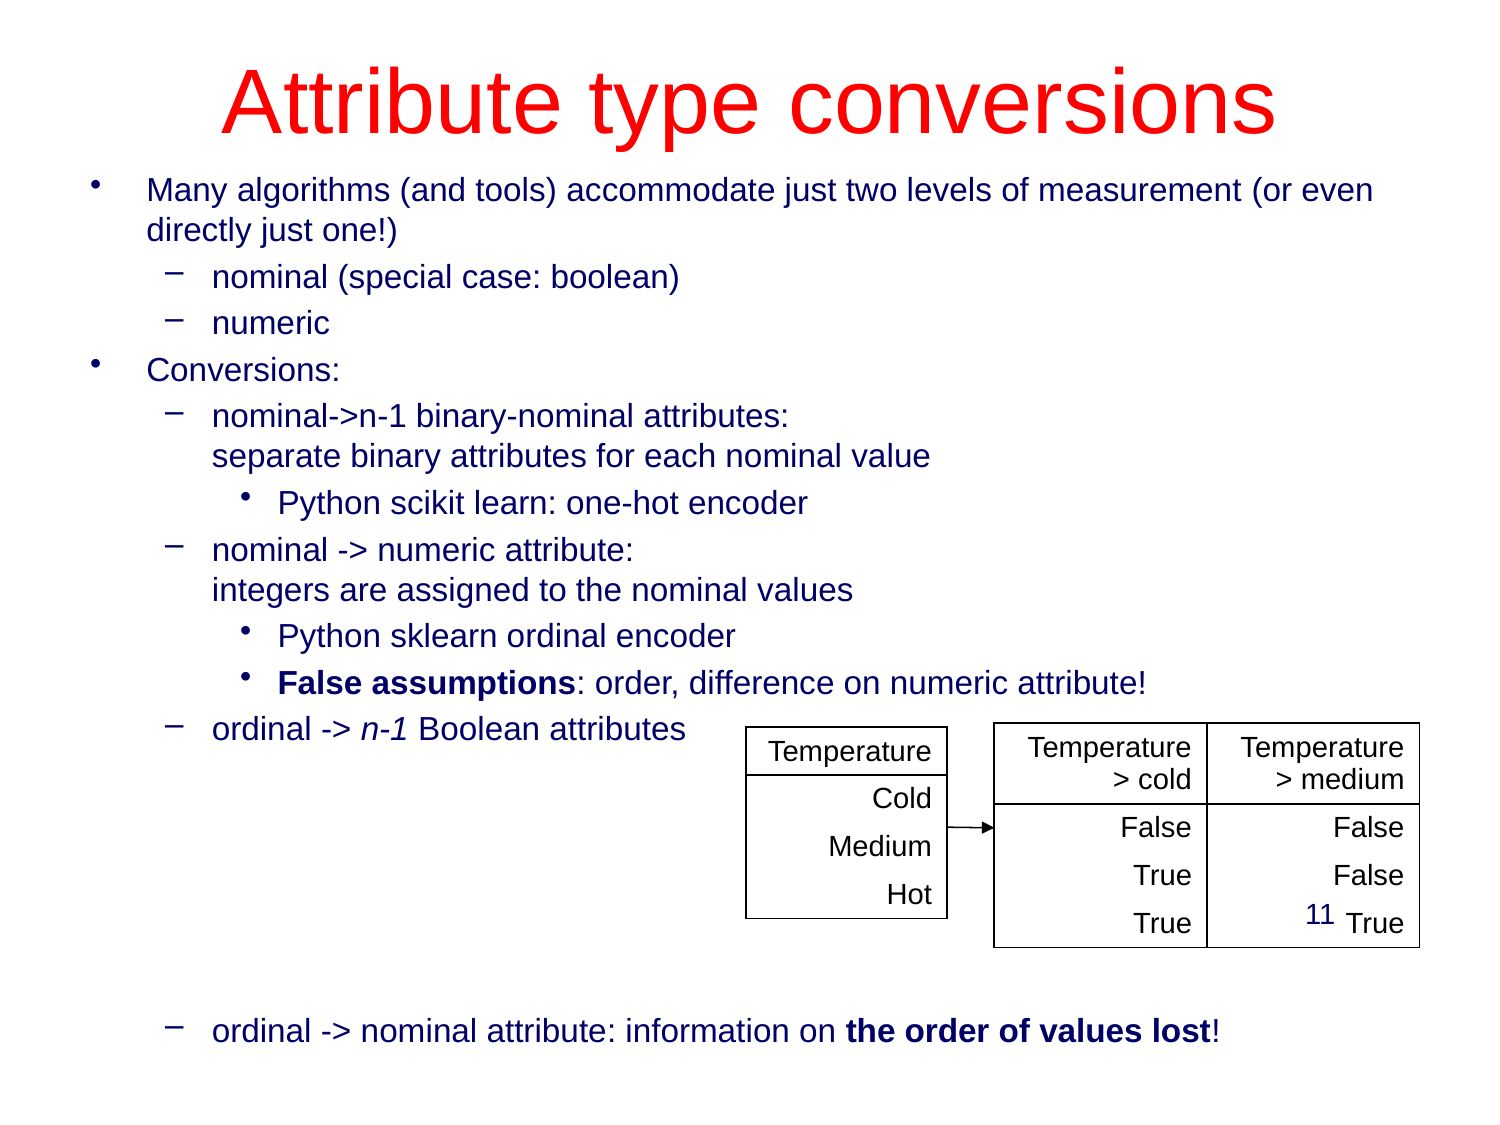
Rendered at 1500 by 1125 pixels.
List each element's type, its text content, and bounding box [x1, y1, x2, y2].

table_cell True [1208, 900, 1419, 947]
table_cell Hot [747, 871, 946, 918]
text_box [947, 821, 995, 834]
table_cell Cold [747, 776, 946, 823]
list Many algorithms (and tools) accommodate just two levels of measurement (or even directly just one!) nominal (special case: boolean) numeric Conversions: nominal->n-1 binary-nominal attributes: separate binary attributes for each nominal value Python scikit learn: one-hot encoder nominal -> numeric attribute: integers are assigned to the nominal values Python sklearn ordinal encoder False assumptions: order, difference on numeric attribute! ordinal -> n-1 Boolean attributes ordinal -> nominal attribute: information on the order of values lost! [75, 160, 1425, 1005]
table_cell Medium [747, 823, 946, 871]
table_header Temperature > cold [995, 724, 1206, 803]
table_header Temperature > medium [1208, 724, 1419, 803]
table_header Temperature [747, 728, 946, 774]
title Attribute type conversions [75, 45, 1425, 149]
table_cell True [995, 852, 1206, 900]
table_cell True [995, 900, 1206, 947]
table_cell False [1208, 852, 1419, 900]
table_cell False [1208, 805, 1419, 852]
table_cell False [995, 805, 1206, 852]
